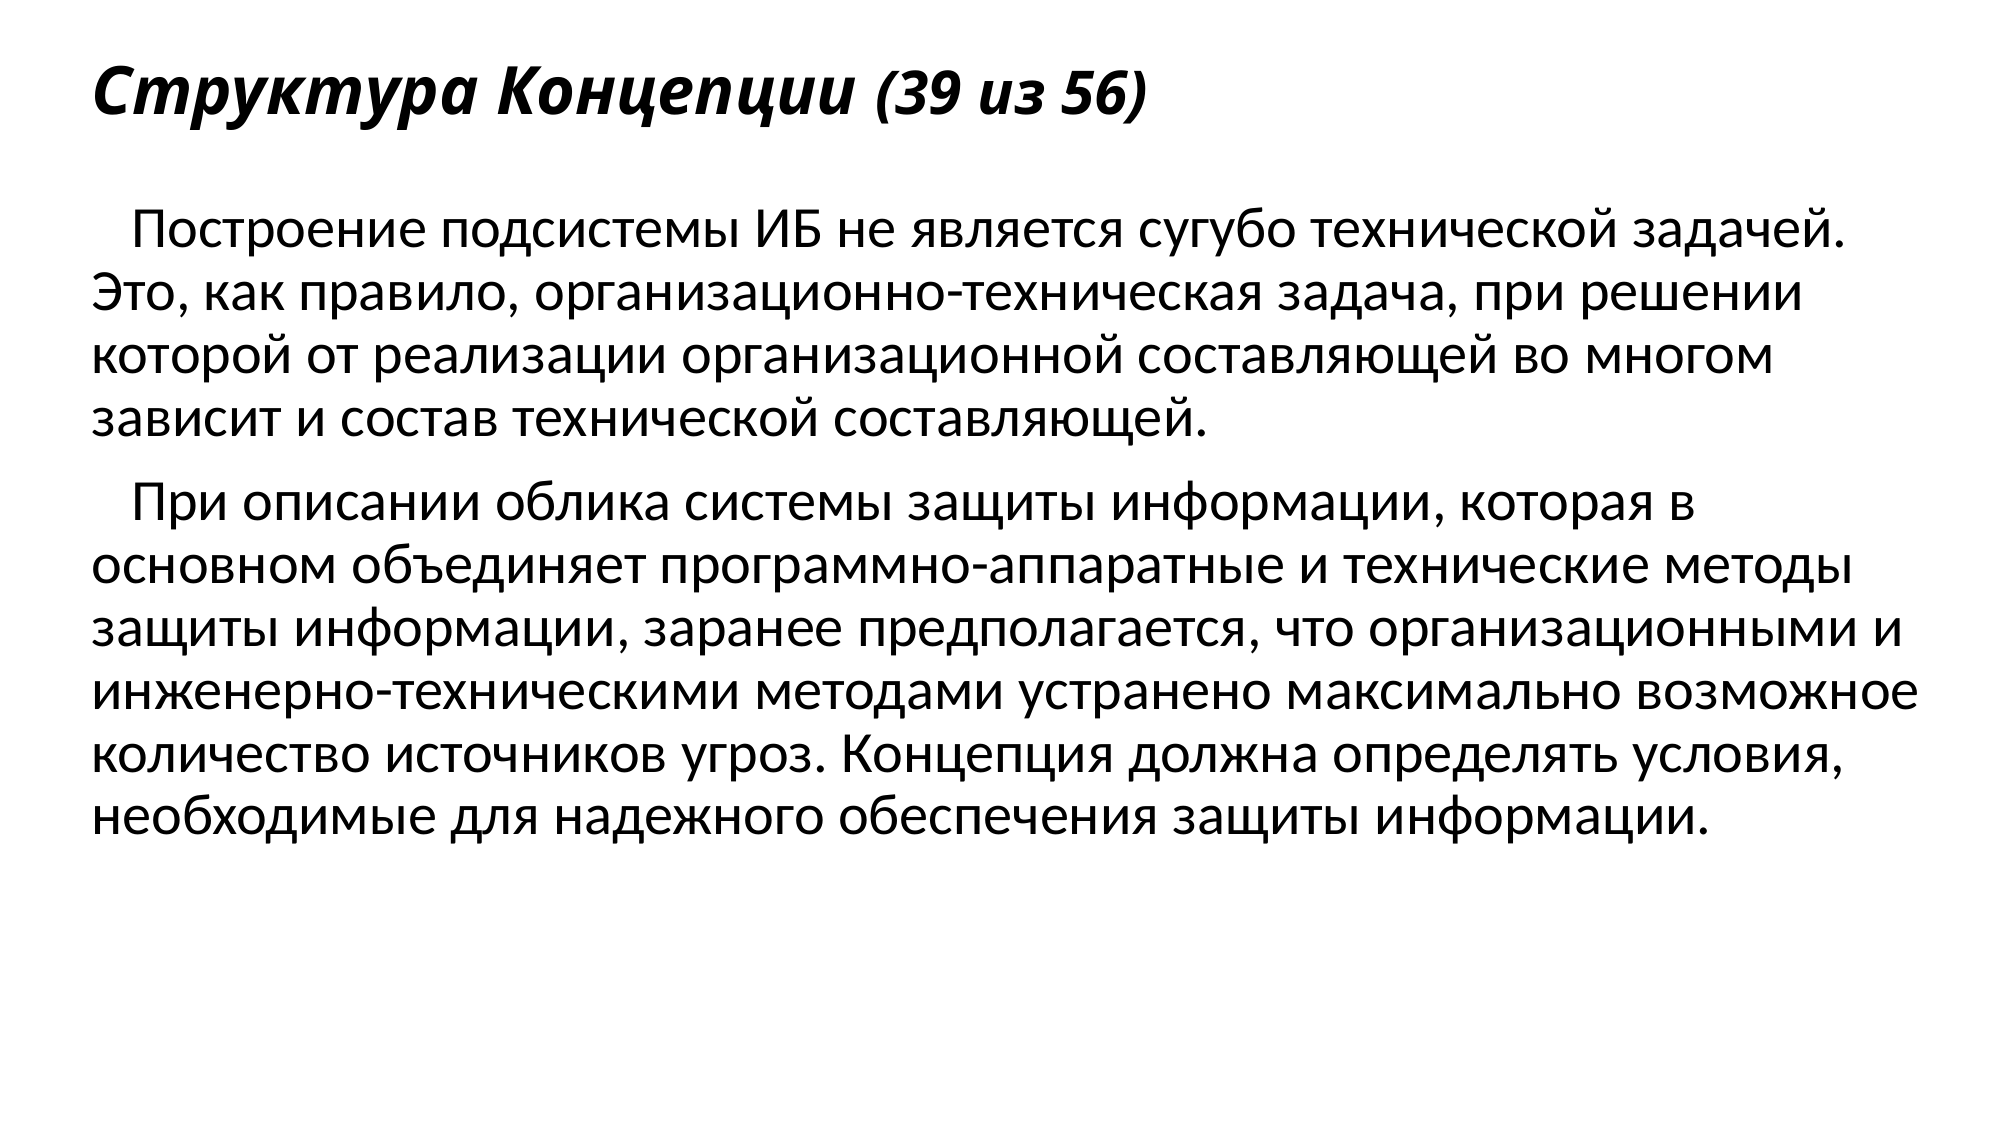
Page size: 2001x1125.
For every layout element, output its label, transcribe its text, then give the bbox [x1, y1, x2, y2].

title Структура Концепции (39 из 56) [76, 49, 1802, 136]
list Построение подсистемы ИБ не является сугубо технической задачей. Это, как правило, организационно-техническая задача, при решении которой от реализации организационной составляющей во многом зависит и состав технической составляющей. При описании облика системы защиты информации, которая в основном объединяет программно-аппаратные и технические методы защиты информации, заранее предполагается, что организационными и инженерно-техническими методами устранено максимально возможное количество источников угроз. Концепция должна определять условия, необходимые для надежного обеспечения защиты информации. [76, 189, 1957, 1040]
